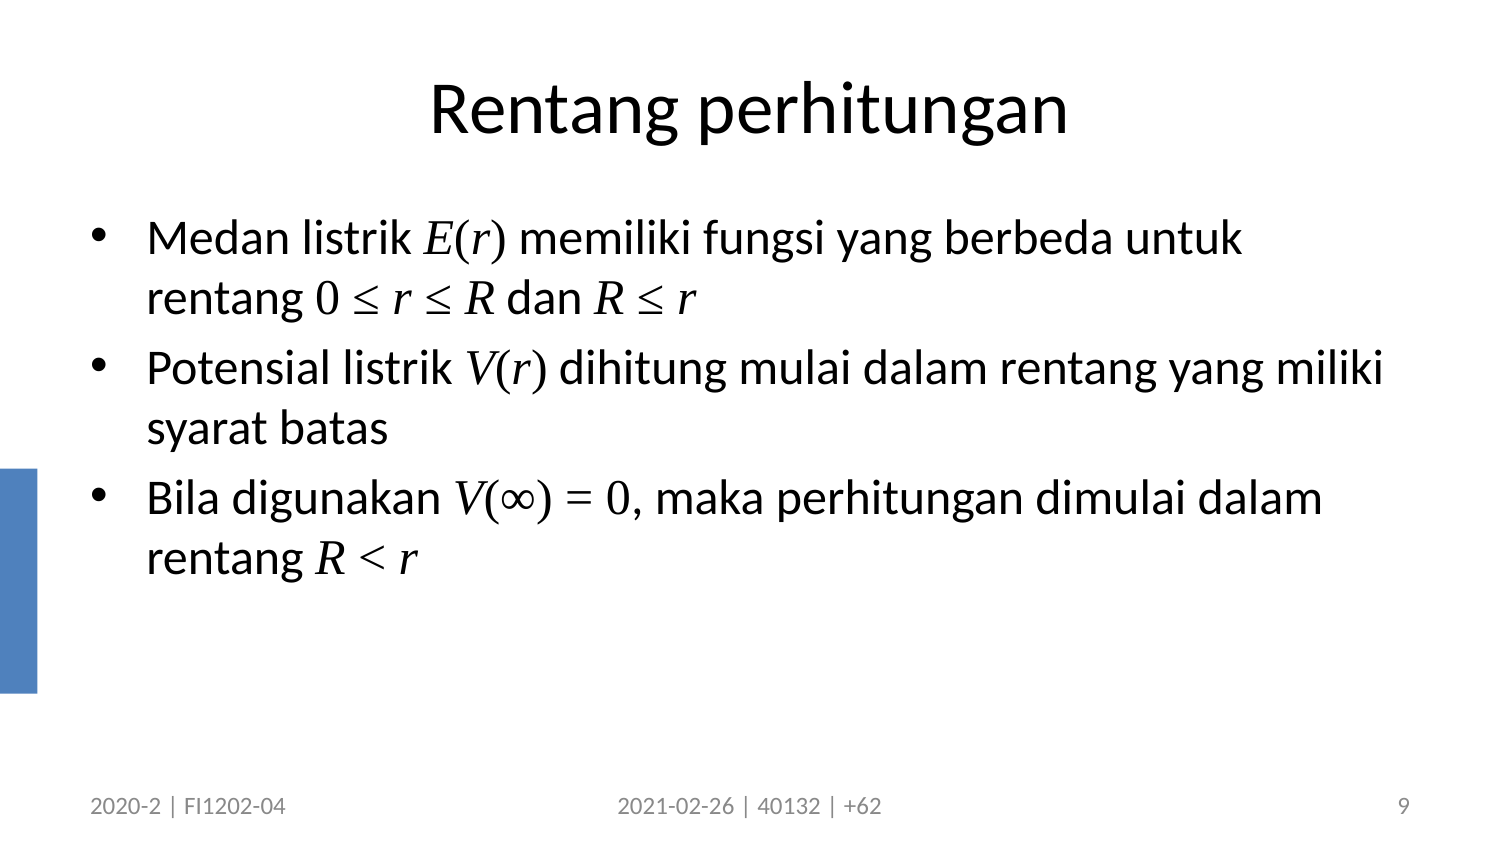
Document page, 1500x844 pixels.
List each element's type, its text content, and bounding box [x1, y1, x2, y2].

footer 2021-02-26 | 40132 | +62 [512, 782, 988, 827]
slide_number 2020-2 | FI1202-04 [75, 782, 463, 827]
list Medan listrik E(r) memiliki fungsi yang berbeda untuk rentang 0 ≤ r ≤ R dan R ≤ r Potensial listrik V(r) dihitung mulai dalam rentang yang miliki syarat batas Bila digunakan V(∞) = 0, maka perhitungan dimulai dalam rentang R < r [74, 196, 1426, 754]
slide_number 9 [1074, 782, 1425, 827]
title Rentang perhitungan [74, 33, 1426, 175]
